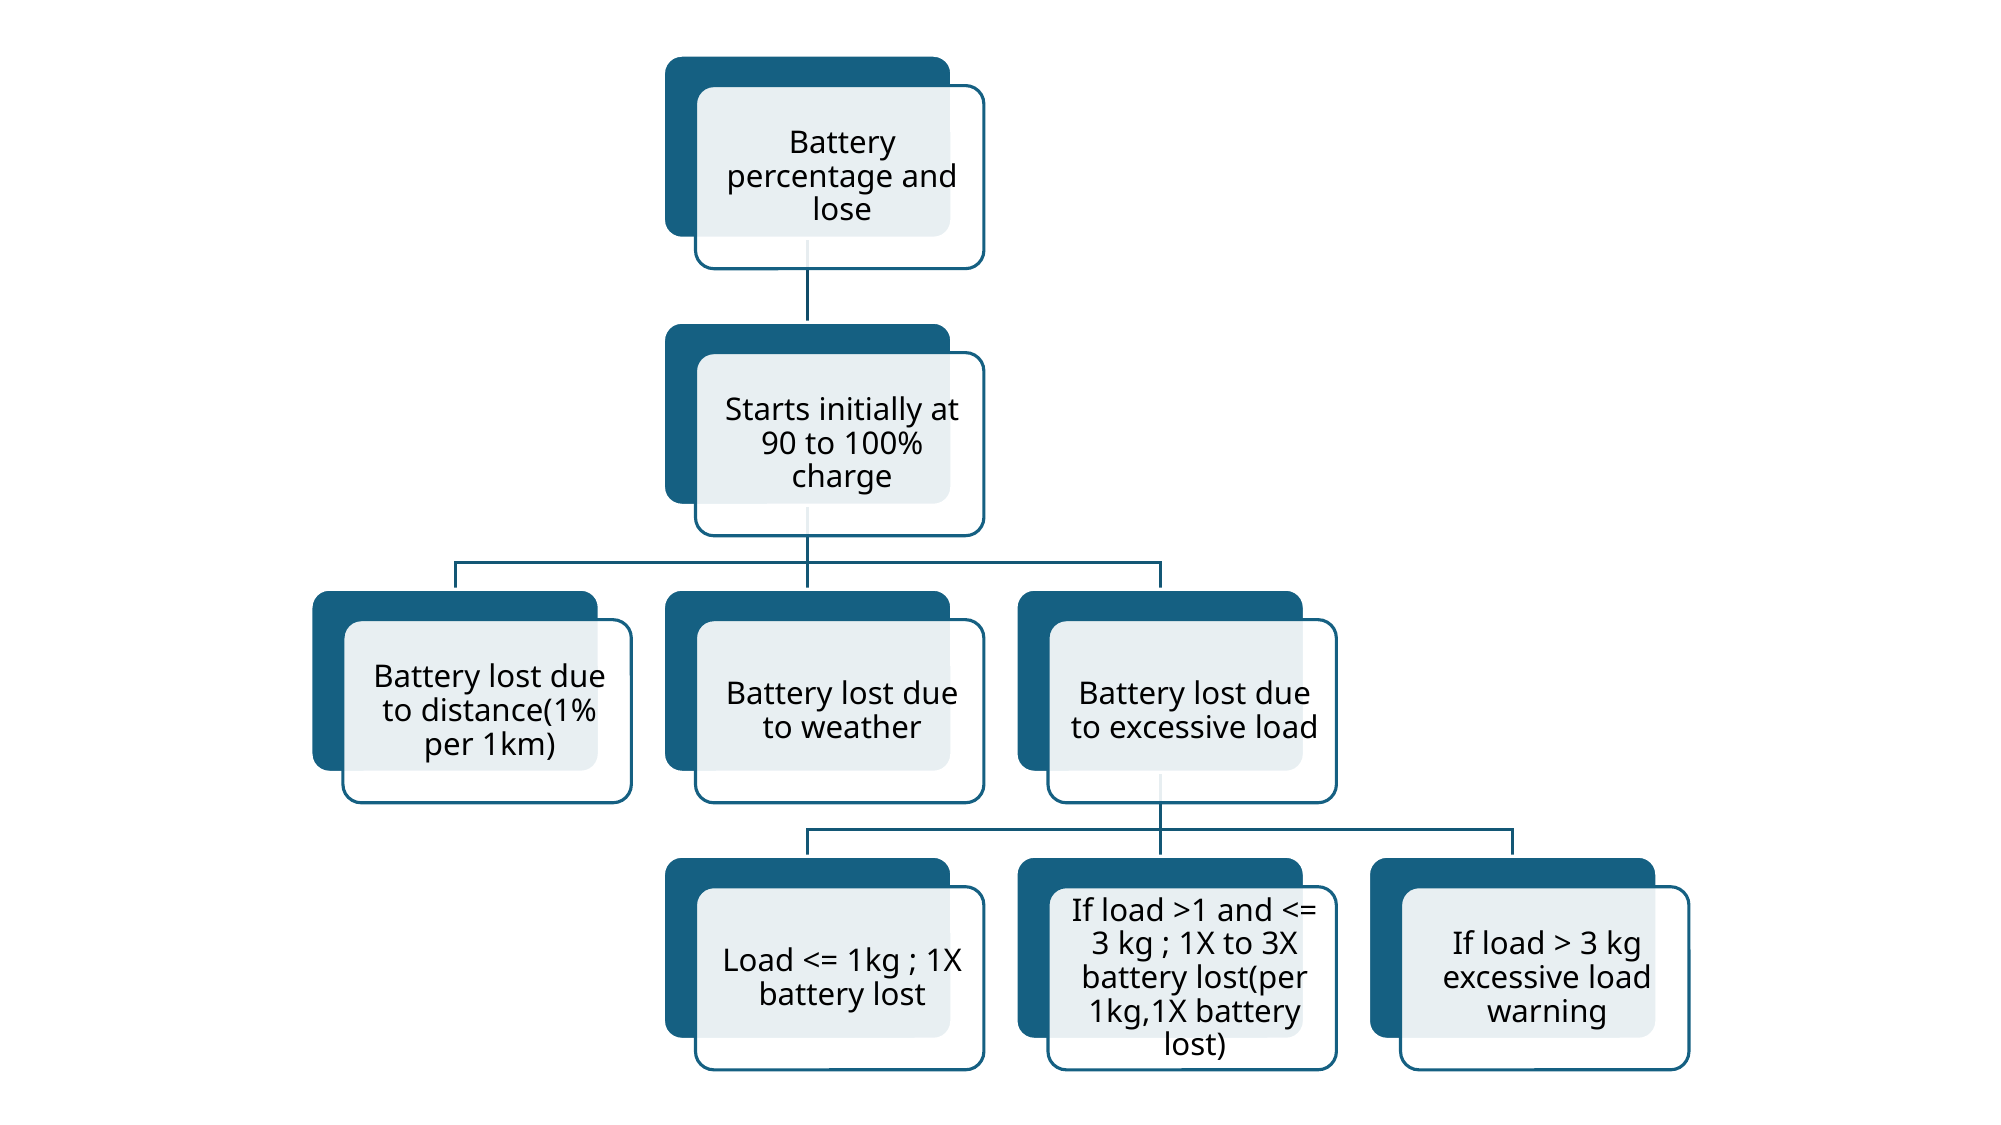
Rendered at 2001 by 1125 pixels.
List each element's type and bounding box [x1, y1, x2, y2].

text_box [59, 53, 1941, 1071]
